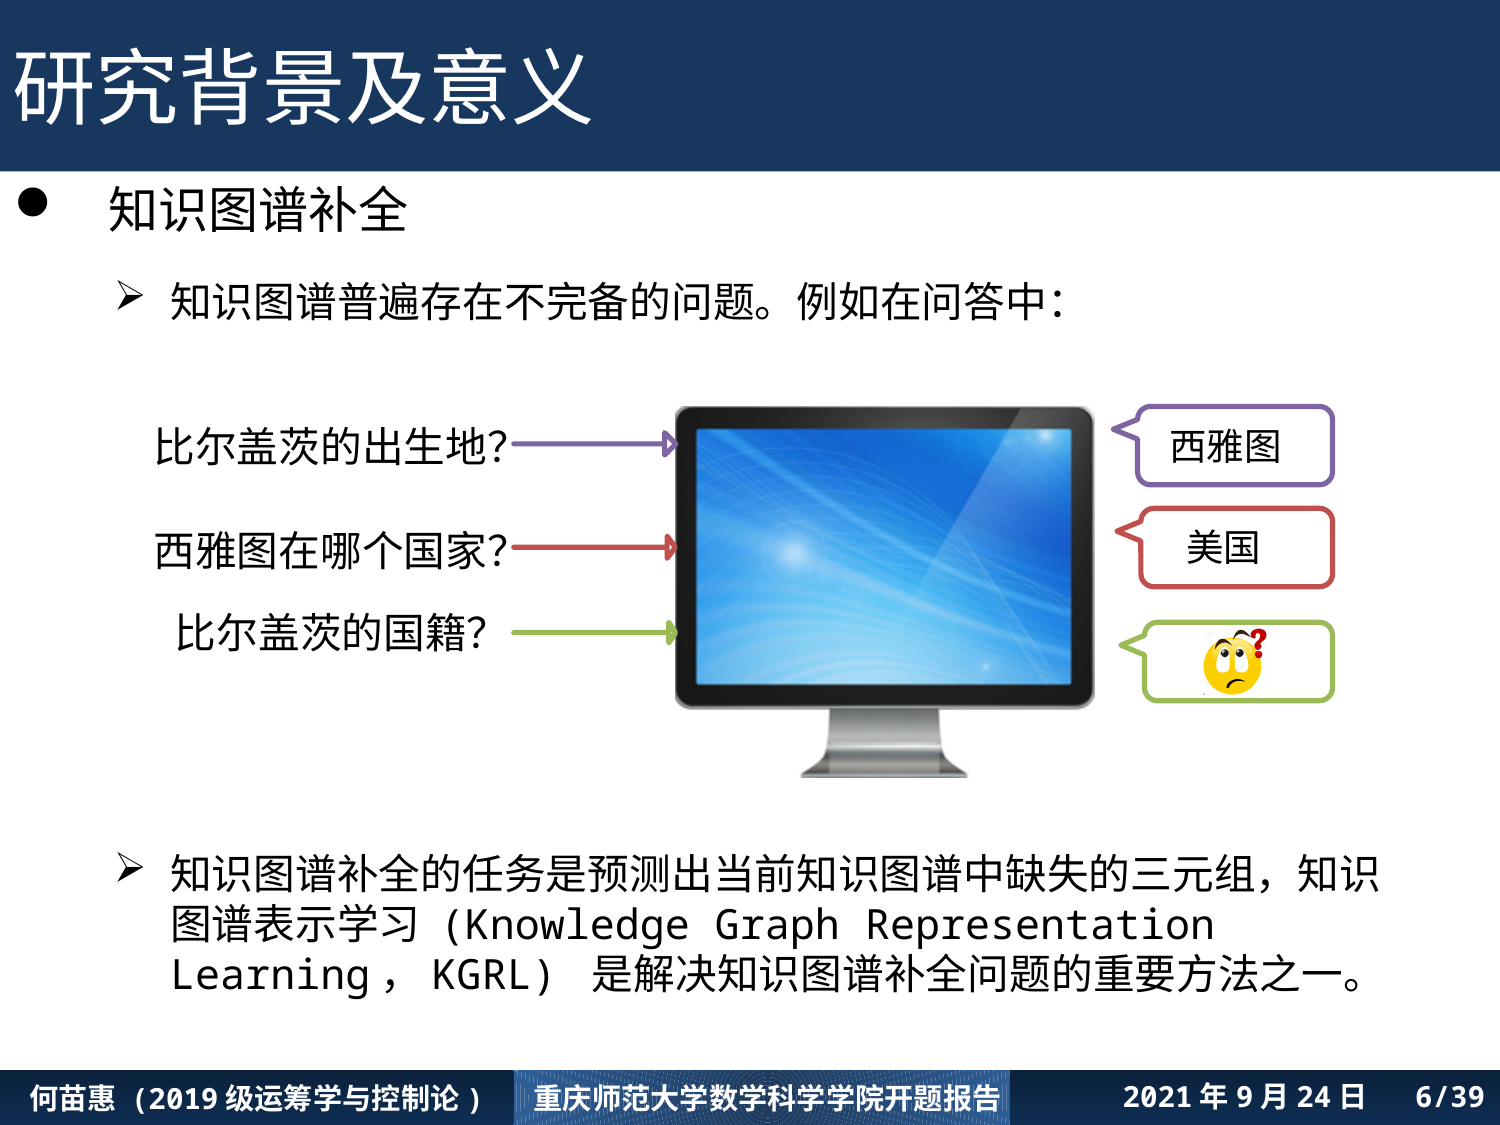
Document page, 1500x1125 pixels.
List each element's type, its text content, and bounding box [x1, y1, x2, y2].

text_box 知识图谱补全的任务是预测出当前知识图谱中缺失的三元组，知识图谱表示学习 (Knowledge Graph Representation Learning，KGRL) 是解决知识图谱补全问题的重要方法之一。 [99, 840, 1425, 1006]
text_box 知识图谱补全 [0, 171, 424, 247]
text_box 重庆师范大学数学科学学院开题报告 [512, 1068, 1008, 1125]
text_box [138, 406, 1333, 778]
text_box 知识图谱普遍存在不完备的问题。例如在问答中： [99, 268, 1208, 384]
text_box 何苗惠 (2019级运筹学与控制论) [0, 1068, 512, 1125]
text_box 2021年9月24日 /39 [1008, 1068, 1500, 1125]
text_box 研究背景及意义 [0, 0, 1500, 173]
